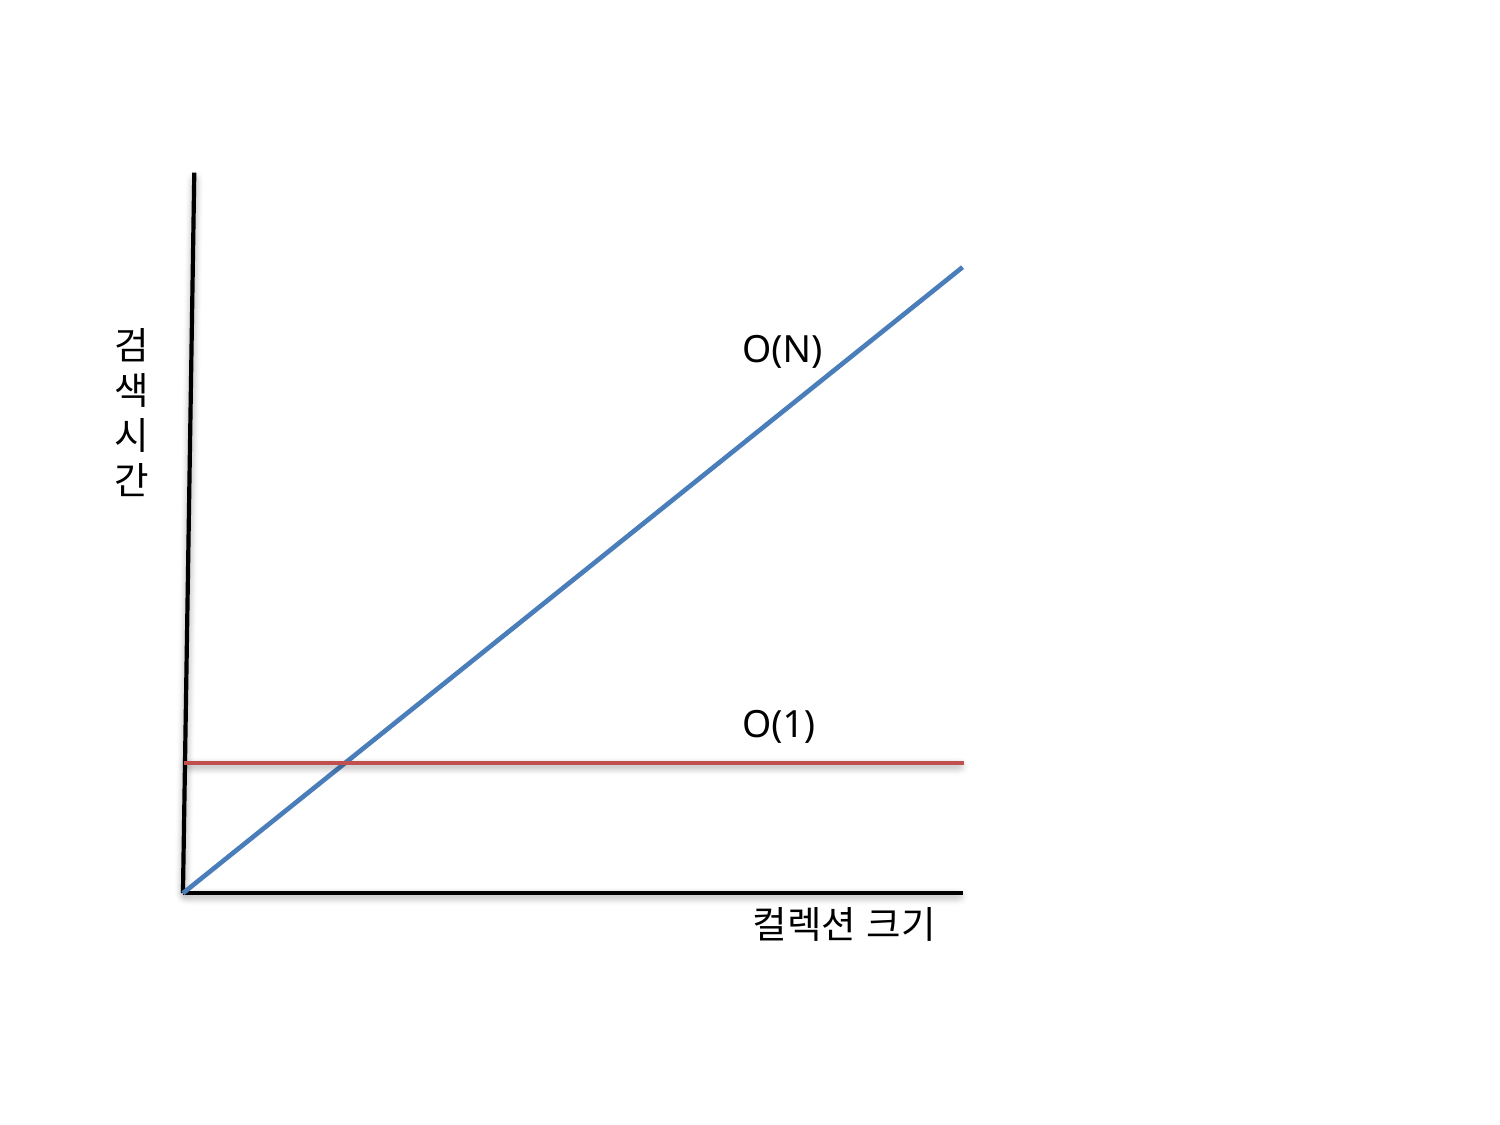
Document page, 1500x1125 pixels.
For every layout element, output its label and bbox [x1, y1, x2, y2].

text_box [100, 172, 1058, 955]
